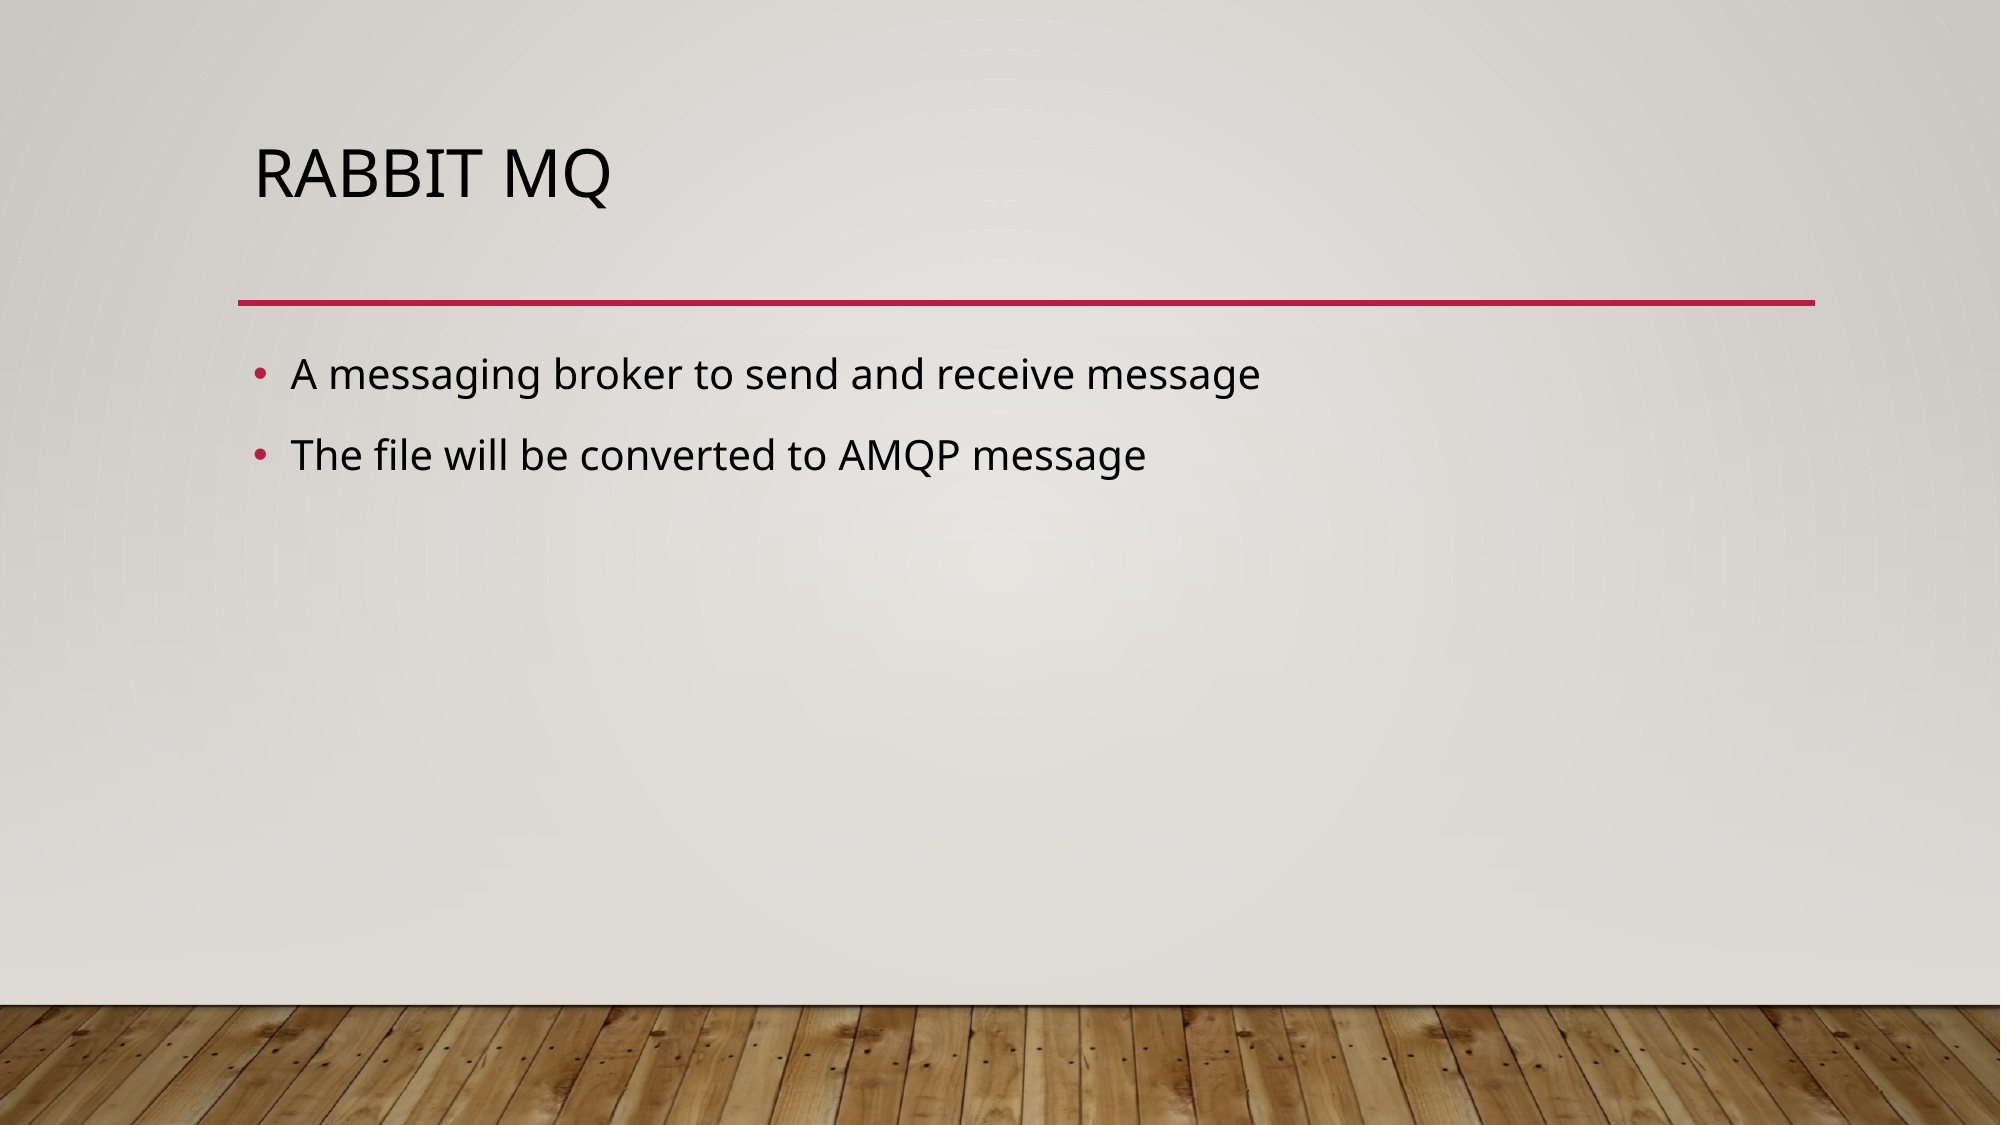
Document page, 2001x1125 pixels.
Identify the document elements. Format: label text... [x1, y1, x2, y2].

title Rabbit MQ [238, 131, 1814, 305]
picture [0, 1005, 2000, 1125]
list A messaging broker to send and receive message The file will be converted to AMQP message [238, 330, 1814, 897]
